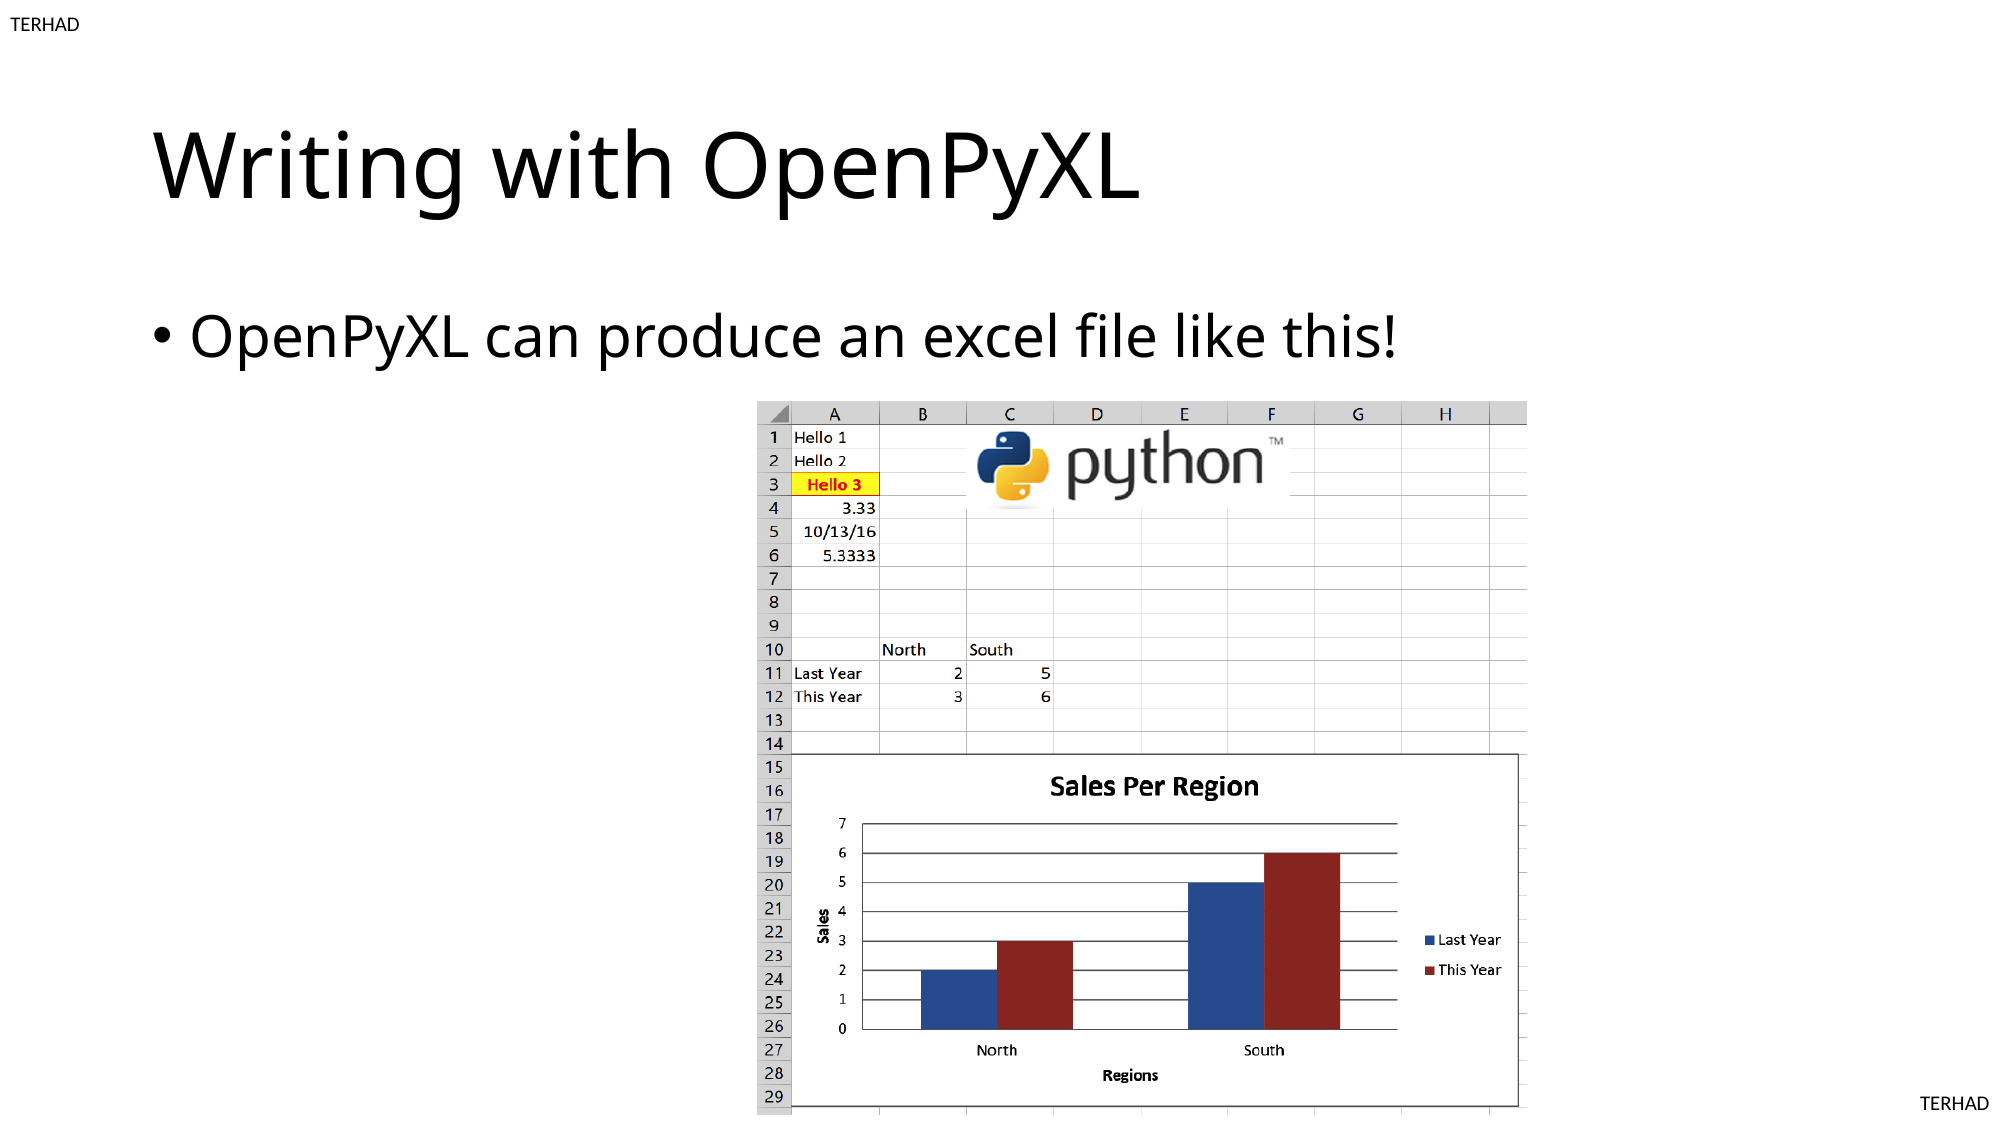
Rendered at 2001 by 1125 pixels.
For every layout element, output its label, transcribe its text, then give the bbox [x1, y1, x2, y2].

list OpenPyXL can produce an excel file like this! [137, 299, 1863, 1014]
title Writing with OpenPyXL [137, 59, 1863, 278]
picture [740, 379, 1582, 1125]
